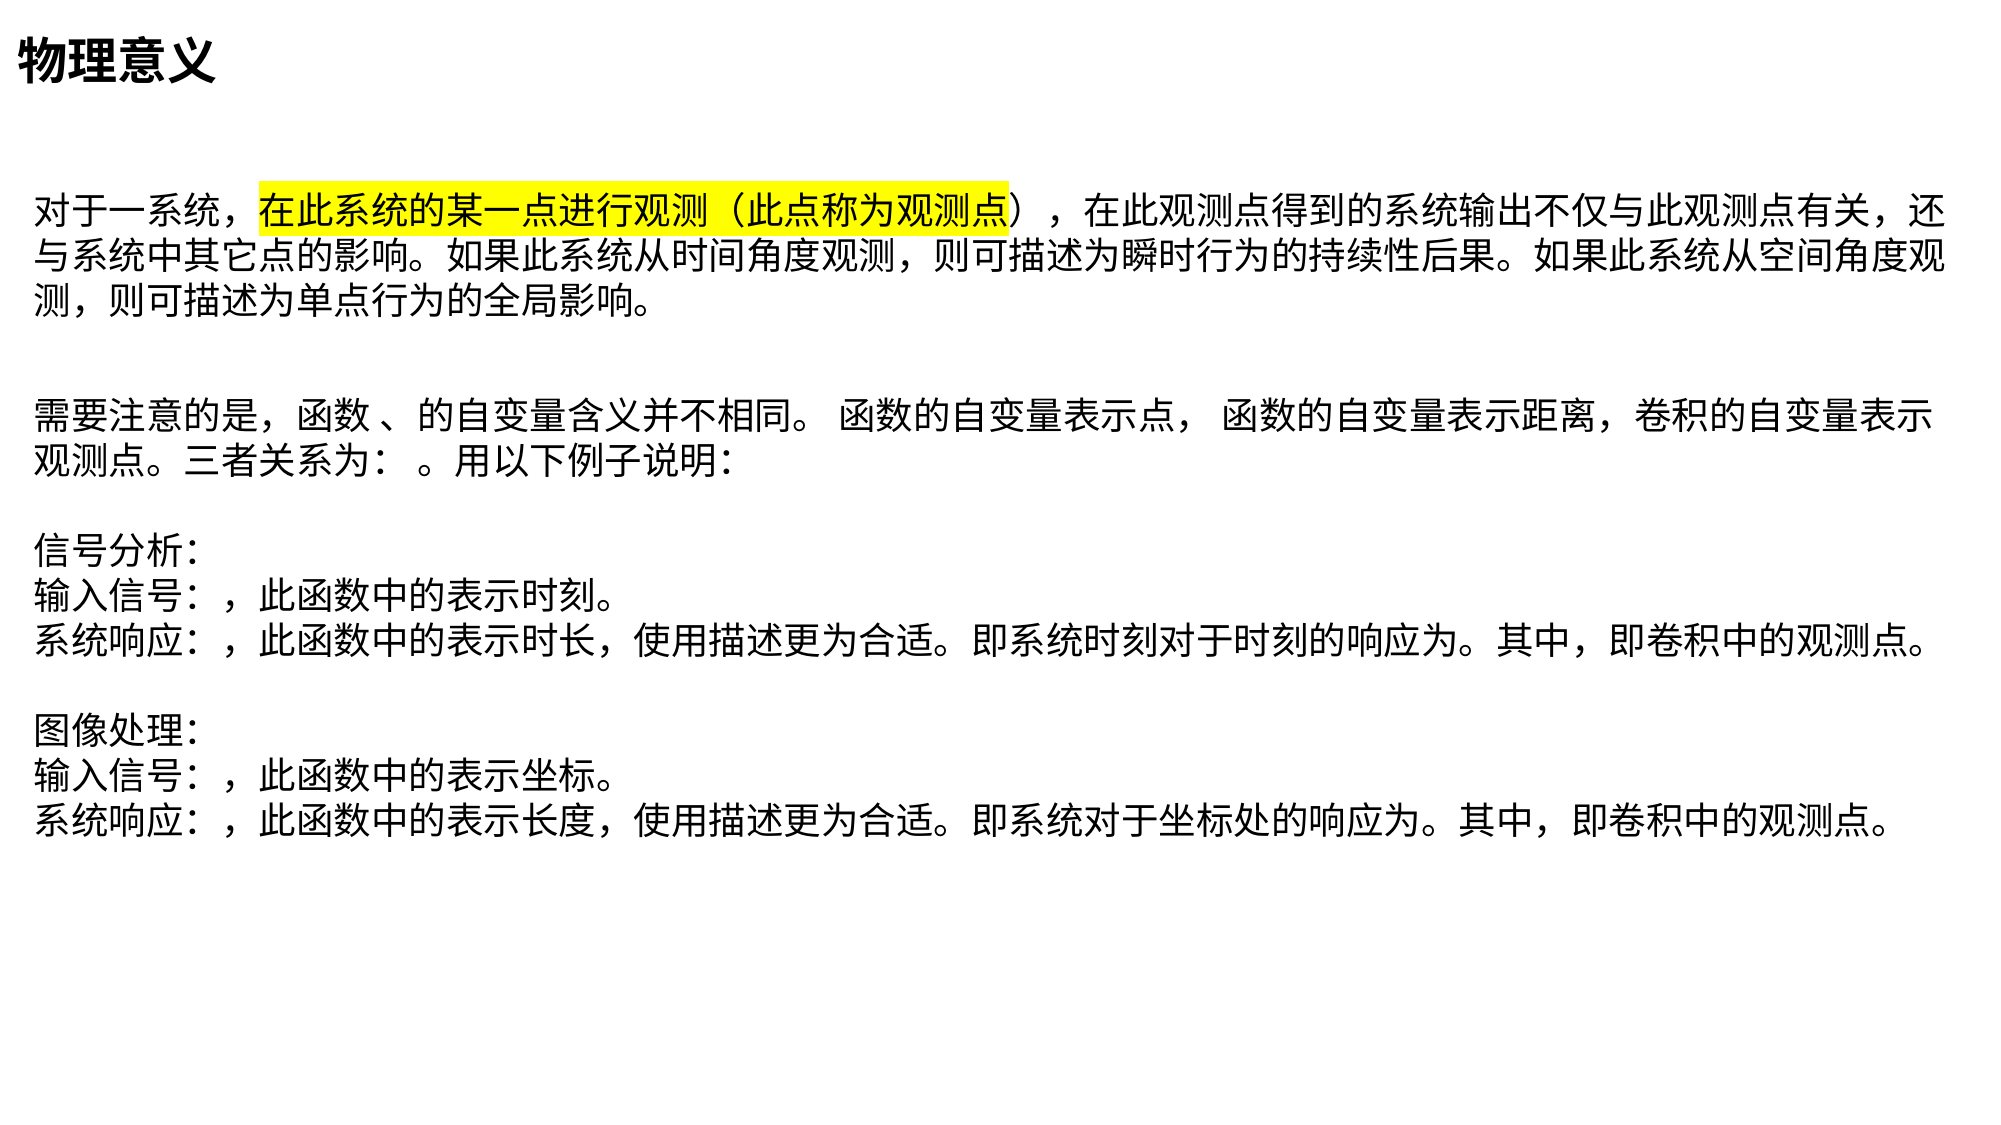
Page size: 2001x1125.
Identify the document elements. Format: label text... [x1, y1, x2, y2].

text_box 物理意义 [0, 21, 235, 97]
text_box 对于一系统，在此系统的某一点进行观测（此点称为观测点），在此观测点得到的系统输出不仅与此观测点有关，还与系统中其它点的影响。如果此系统从时间角度观测，则可描述为瞬时行为的持续性后果。如果此系统从空间角度观测，则可描述为单点行为的全局影响。 [18, 179, 1967, 330]
